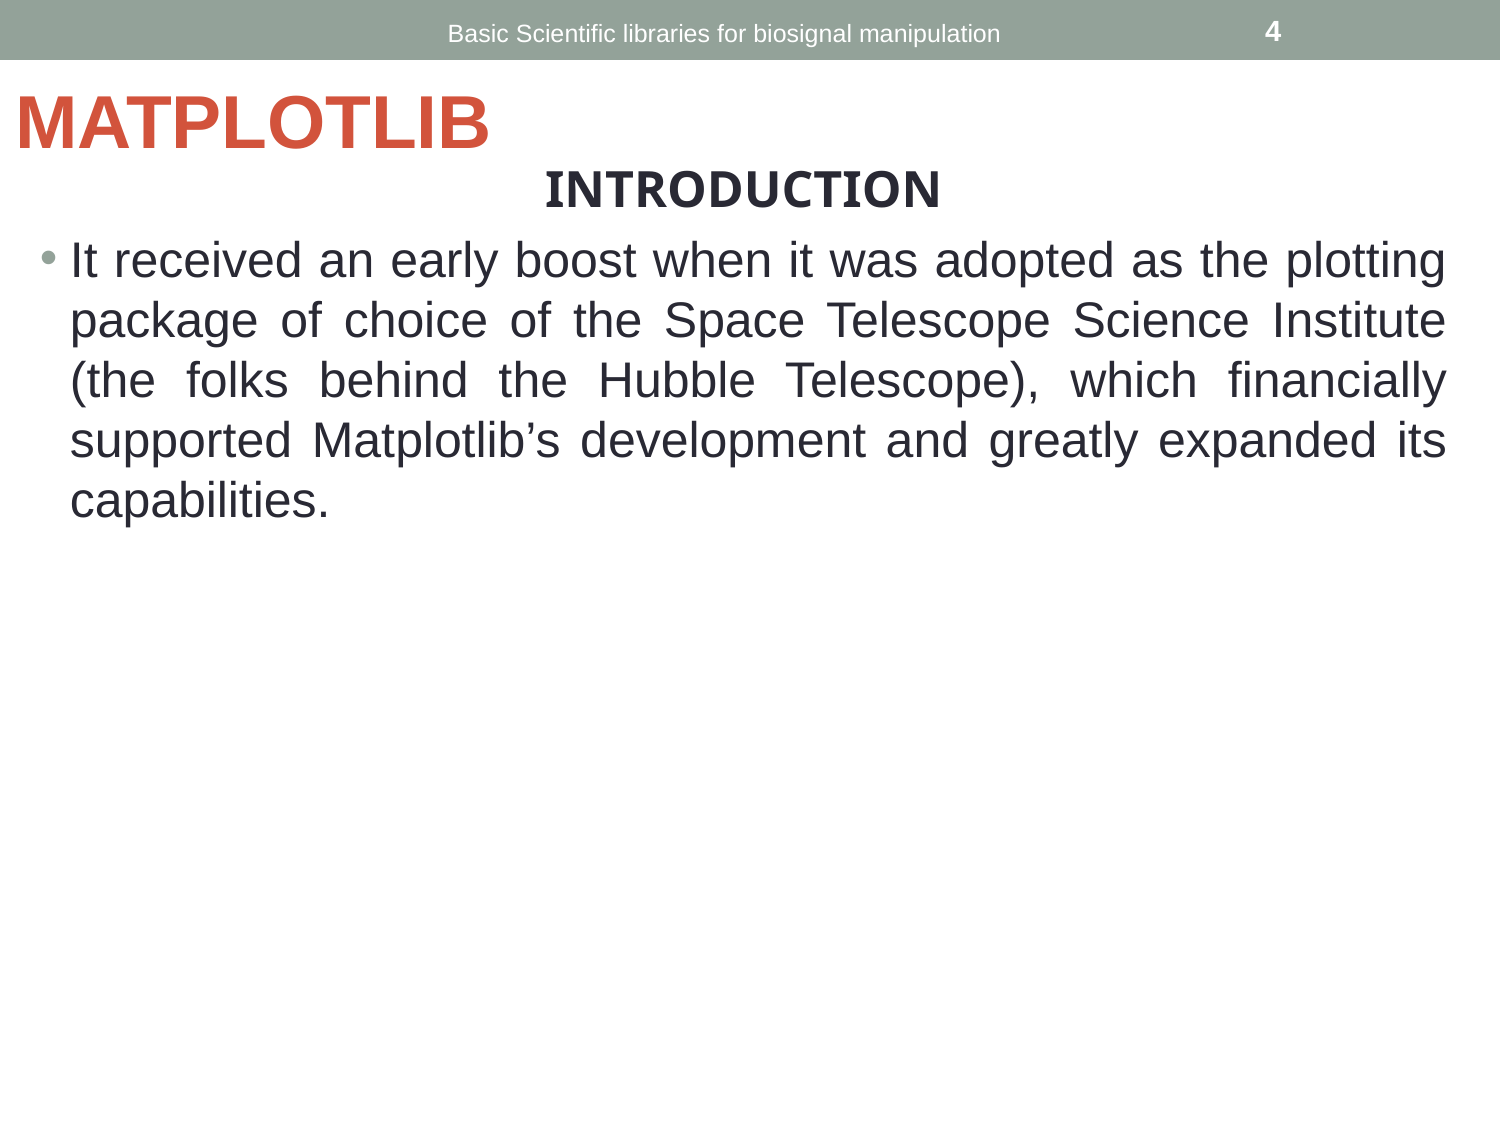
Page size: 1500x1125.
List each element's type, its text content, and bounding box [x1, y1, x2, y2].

title MATPLOTLIB [0, 62, 1350, 175]
footer Basic Scientific libraries for biosignal manipulation [200, 3, 1250, 63]
list INTRODUCTION It received an early boost when it was adopted as the plotting package of choice of the Space Telescope Science Institute (the folks behind the Hubble Telescope), which financially supported Matplotlib’s development and greatly expanded its capabilities. [24, 149, 1463, 1025]
slide_number ‹#› [1250, 3, 1425, 57]
